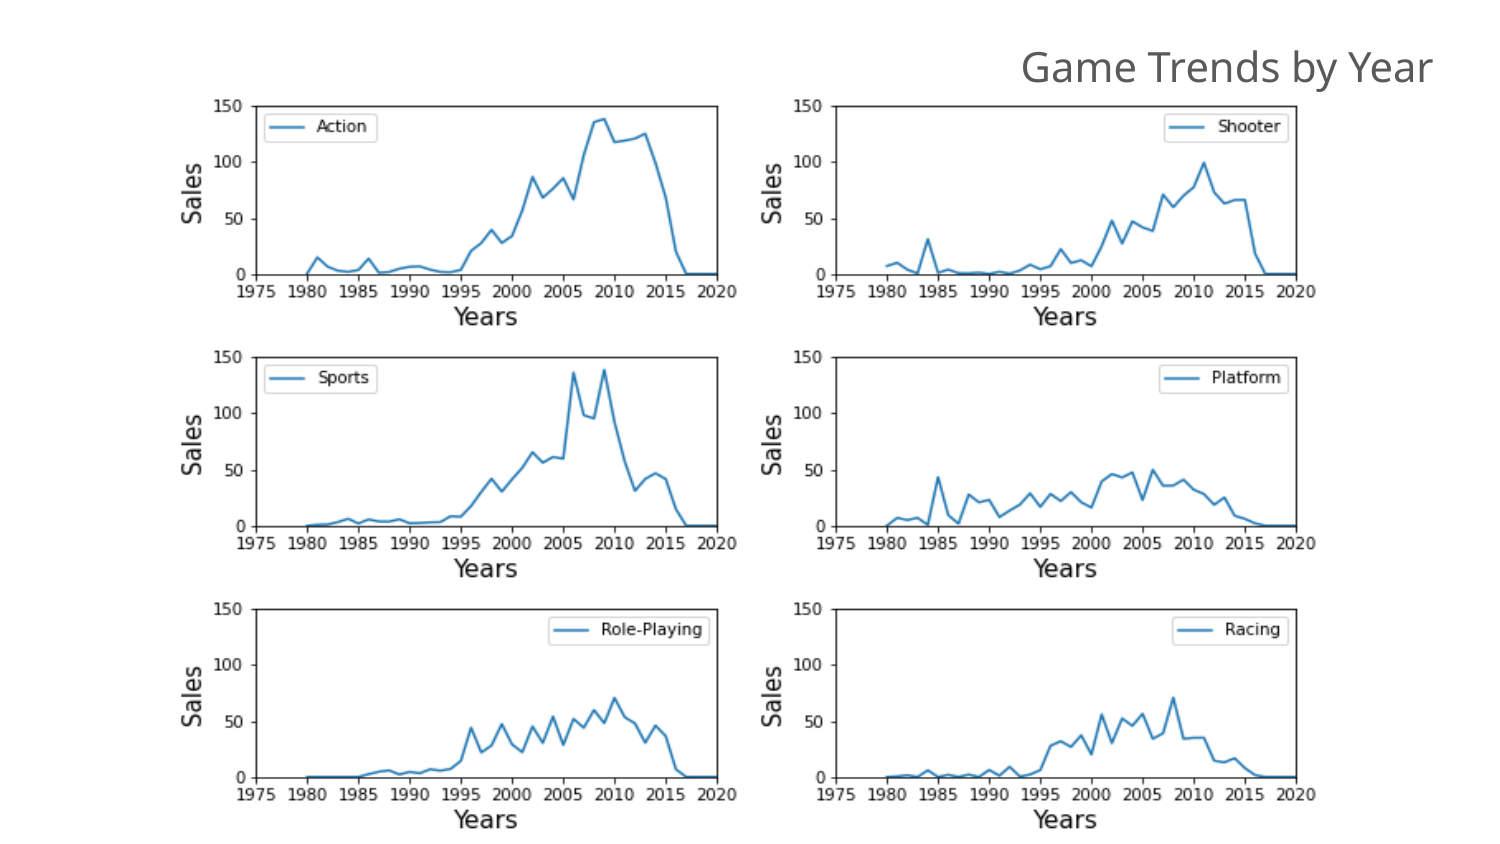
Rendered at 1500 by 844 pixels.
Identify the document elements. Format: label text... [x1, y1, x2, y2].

title Game Trends by Year [51, 18, 1449, 113]
picture [170, 88, 1330, 844]
